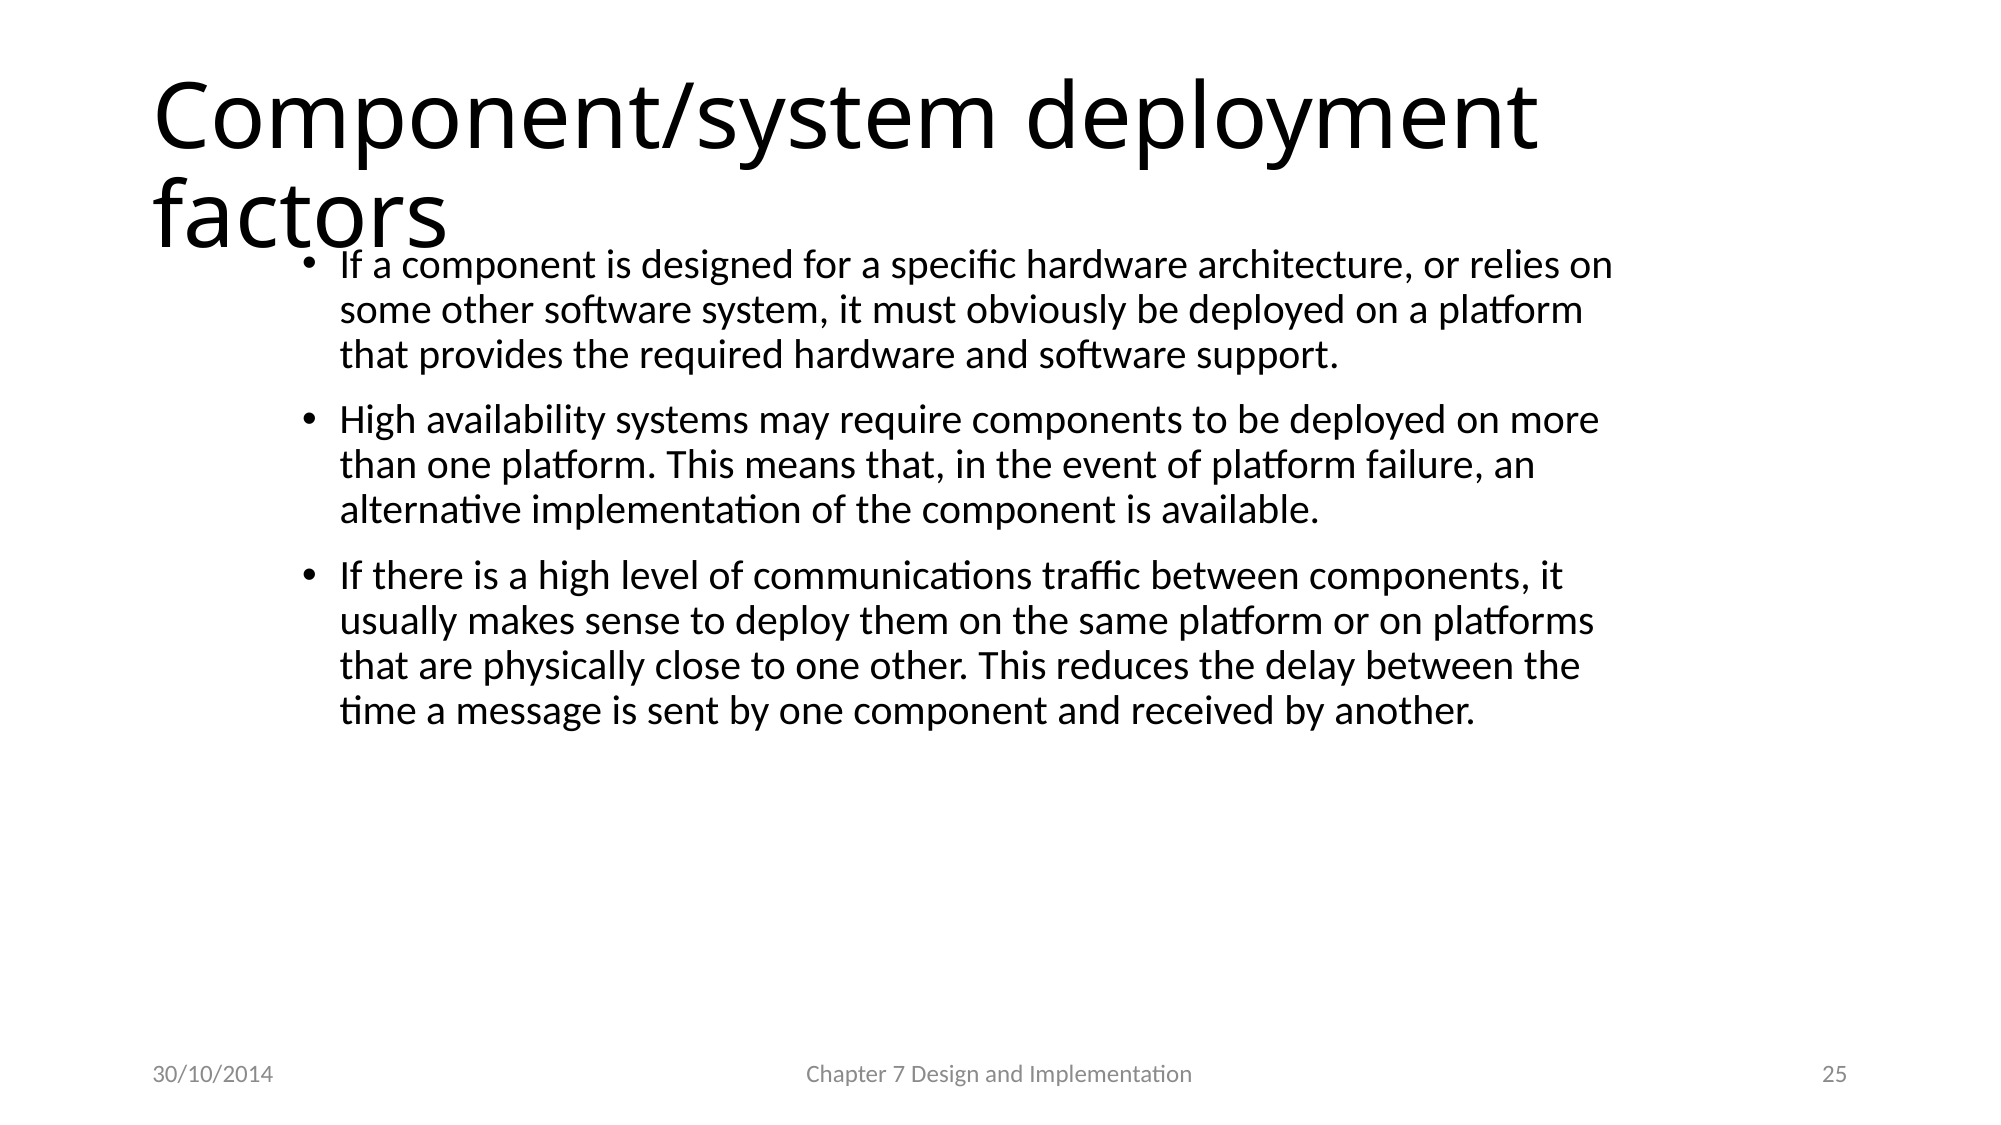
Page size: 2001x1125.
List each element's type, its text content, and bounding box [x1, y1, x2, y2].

text_box If a component is designed for a specific hardware architecture, or relies on some other software system, it must obviously be deployed on a platform that provides the required hardware and software support. High availability systems may require components to be deployed on more than one platform. This means that, in the event of platform failure, an alternative implementation of the component is available. If there is a high level of communications traffic between components, it usually makes sense to deploy them on the same platform or on platforms that are physically close to one other. This reduces the delay between the time a message is sent by one component and received by another. [287, 234, 1638, 978]
text_box 1 [1412, 1042, 1863, 1103]
text_box Chapter 7 Design and Implementation [662, 1042, 1338, 1103]
text_box 30/10/2014 [137, 1042, 588, 1103]
text_box Component/system deployment factors [137, 59, 1863, 278]
